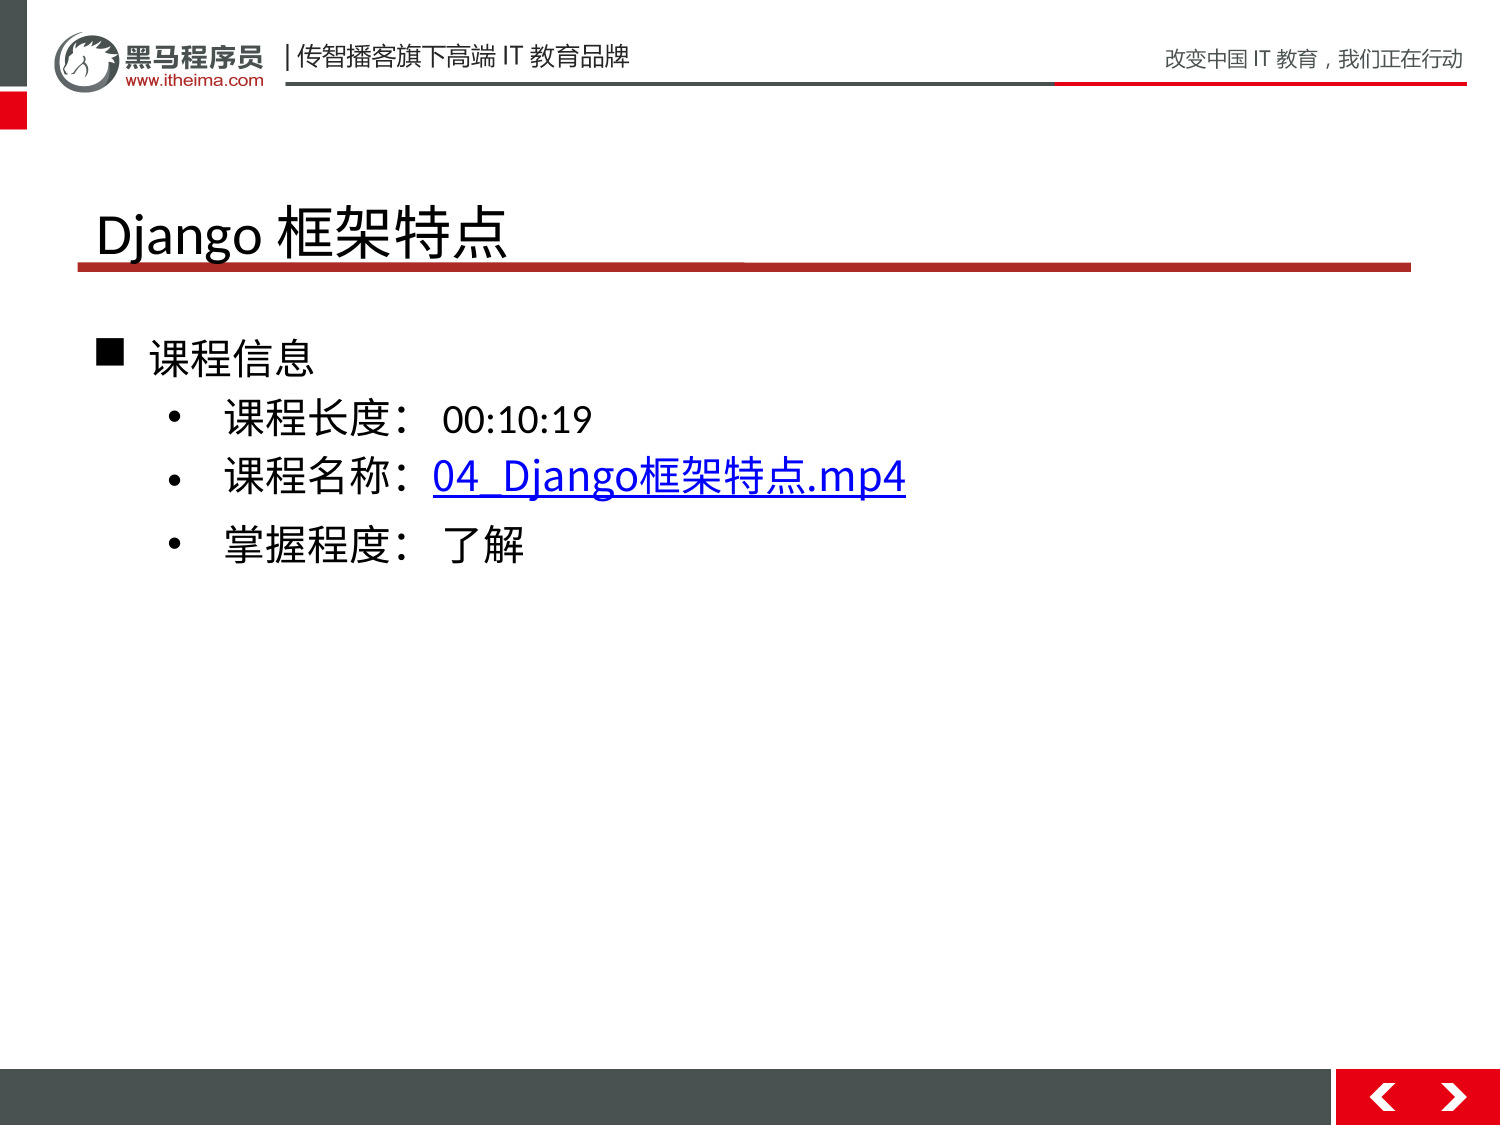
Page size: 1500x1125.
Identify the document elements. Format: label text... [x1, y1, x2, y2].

list 课程信息 课程长度：00:10:19 课程名称：04_Django框架特点.mp4 掌握程度： 了解 [77, 267, 1411, 950]
title Django框架特点 [81, 156, 1416, 274]
picture [0, 0, 1500, 1125]
